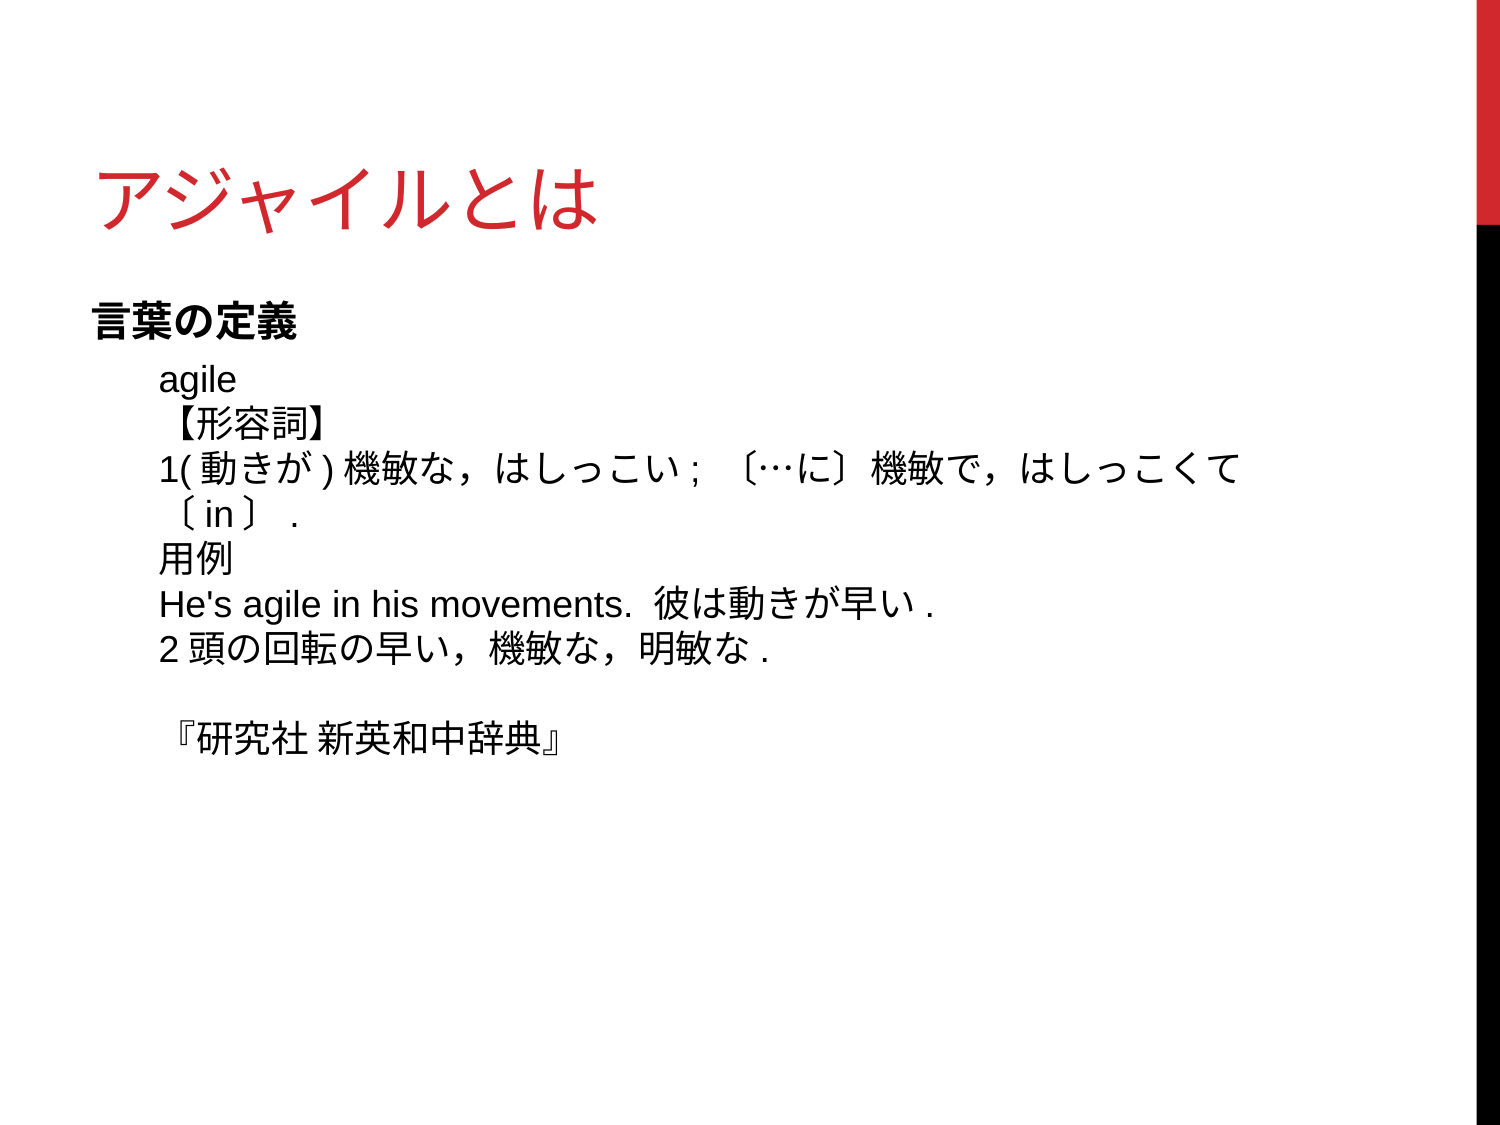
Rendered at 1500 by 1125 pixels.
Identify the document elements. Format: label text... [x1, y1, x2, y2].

text_box agile 【形容詞】 1(動きが)機敏な，はしっこい; 〔…に〕機敏で，はしっこくて 〔in〕. 用例 He's agile in his movements. 彼は動きが早い. 2頭の回転の早い，機敏な，明敏な. 『研究社 新英和中辞典』 [143, 347, 1269, 813]
list 言葉の定義 [75, 287, 1325, 1005]
title アジャイルとは [75, 25, 1025, 250]
